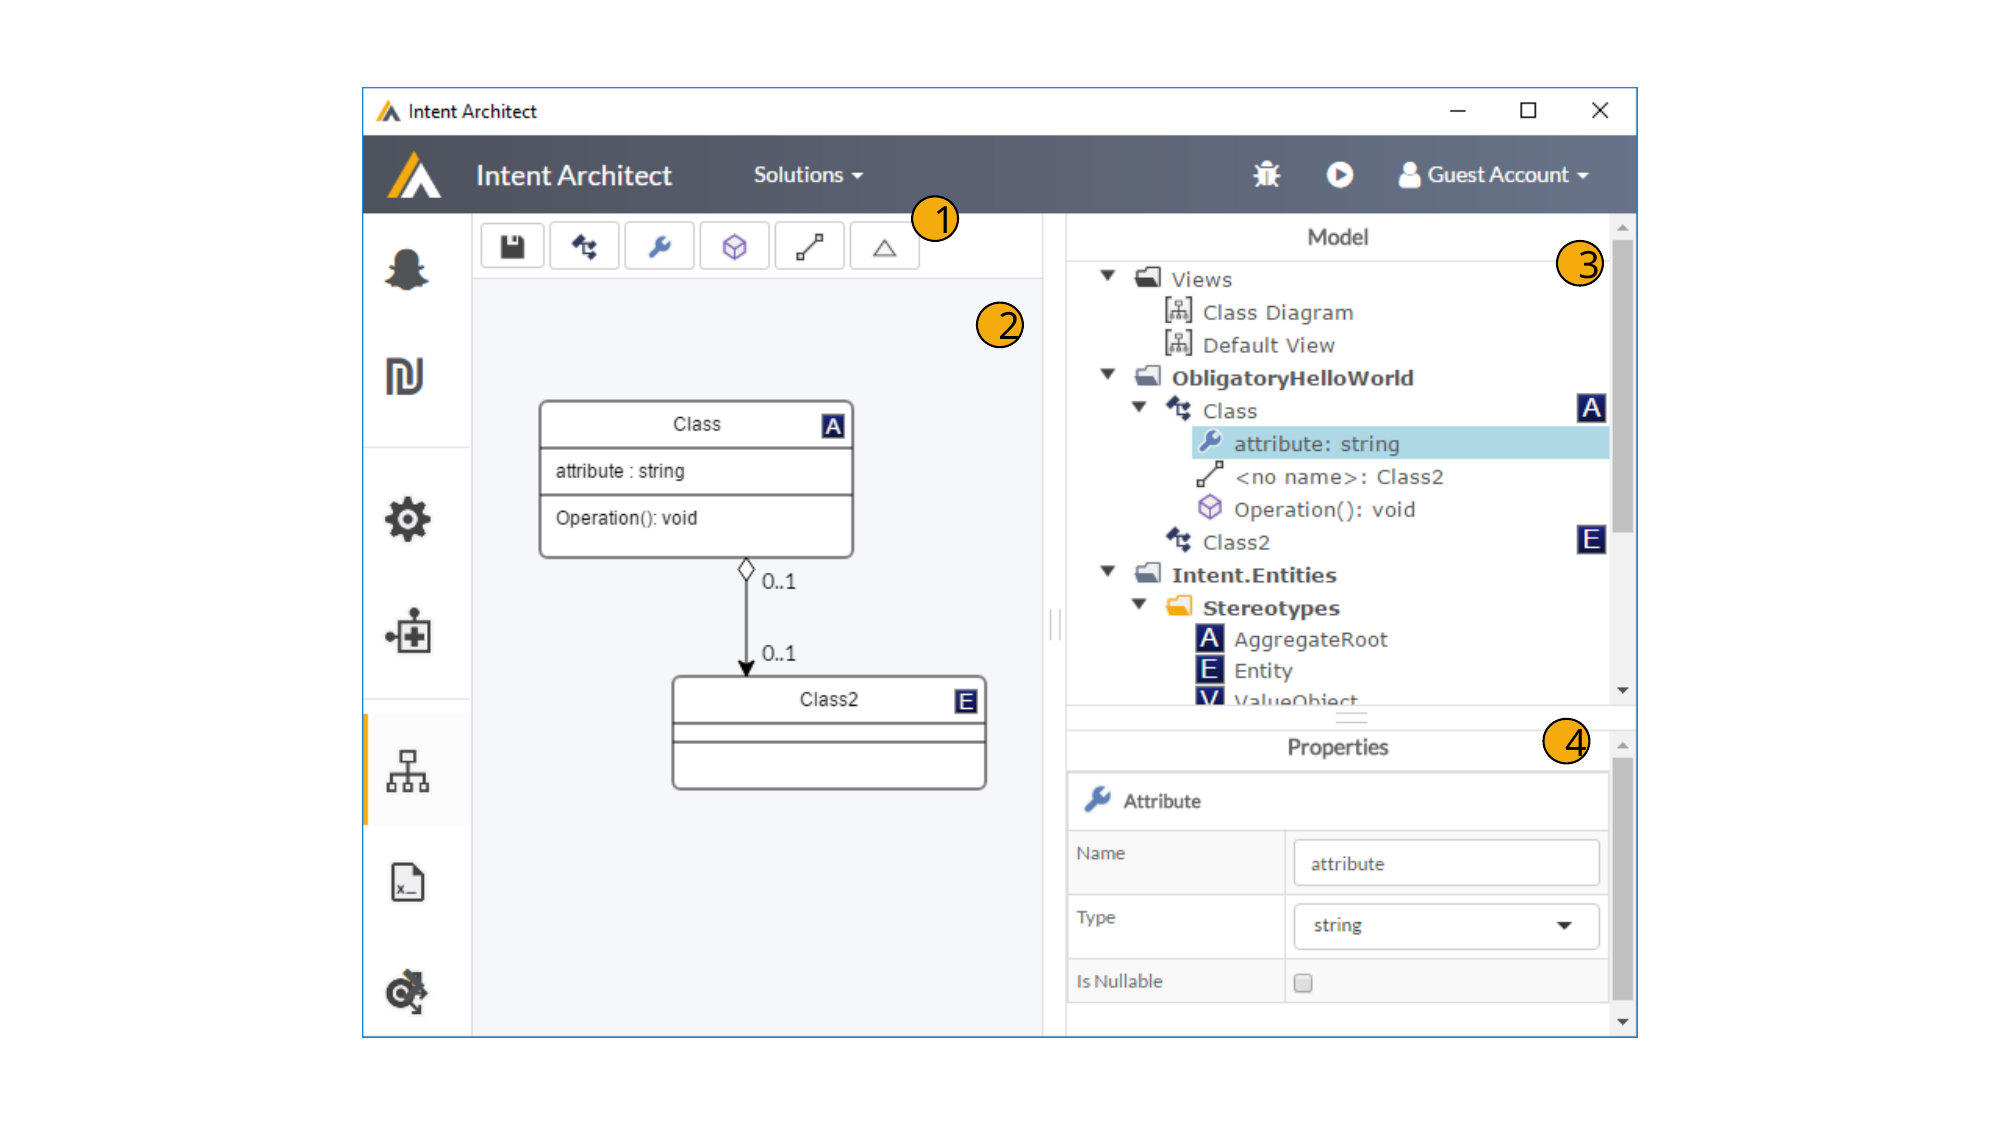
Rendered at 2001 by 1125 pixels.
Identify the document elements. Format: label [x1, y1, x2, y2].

picture [362, 87, 1638, 1038]
